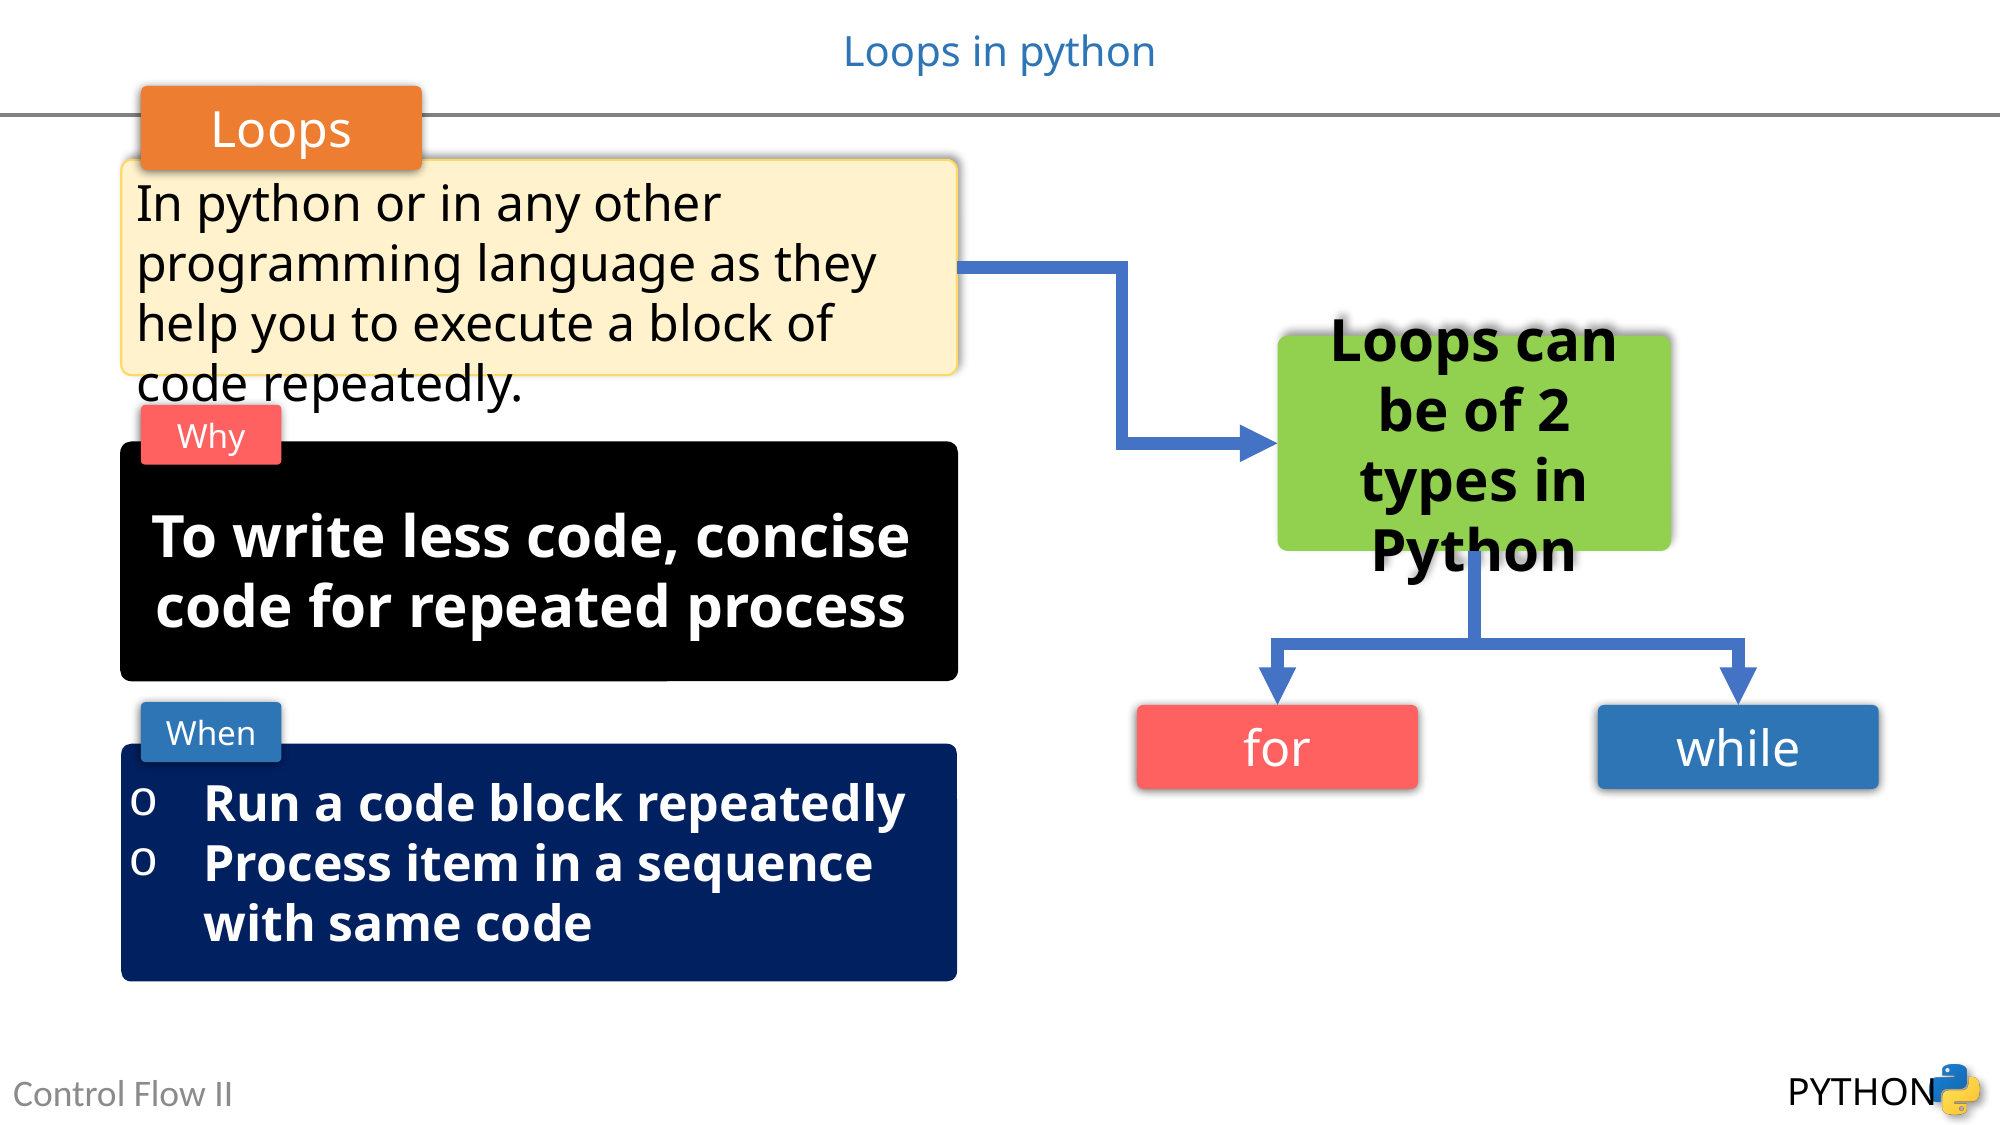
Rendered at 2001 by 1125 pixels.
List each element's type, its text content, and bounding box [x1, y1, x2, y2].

footer Control Flow II [0, 1061, 1418, 1122]
text_box [120, 742, 959, 983]
picture [1929, 1064, 1980, 1115]
title Loops in python [121, 20, 1879, 86]
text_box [1298, 529, 1453, 727]
text_box Why [140, 404, 282, 465]
text_box Run a code block repeatedly Process item in a sequence with same code [113, 764, 950, 960]
text_box In python or in any other programming language as they help you to execute a block of code repeatedly. [121, 164, 957, 419]
text_box for [1136, 704, 1418, 789]
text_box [957, 267, 1278, 444]
text_box [430, 158, 957, 164]
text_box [1529, 495, 1684, 760]
text_box Loops can be of 2 types in Python [1276, 334, 1673, 553]
text_box When [140, 702, 282, 763]
text_box To write less code, concise code for repeated process [113, 492, 950, 647]
text_box [120, 441, 959, 682]
text_box while [1597, 704, 1879, 789]
text_box [122, 158, 133, 164]
text_box Loops [140, 85, 422, 164]
